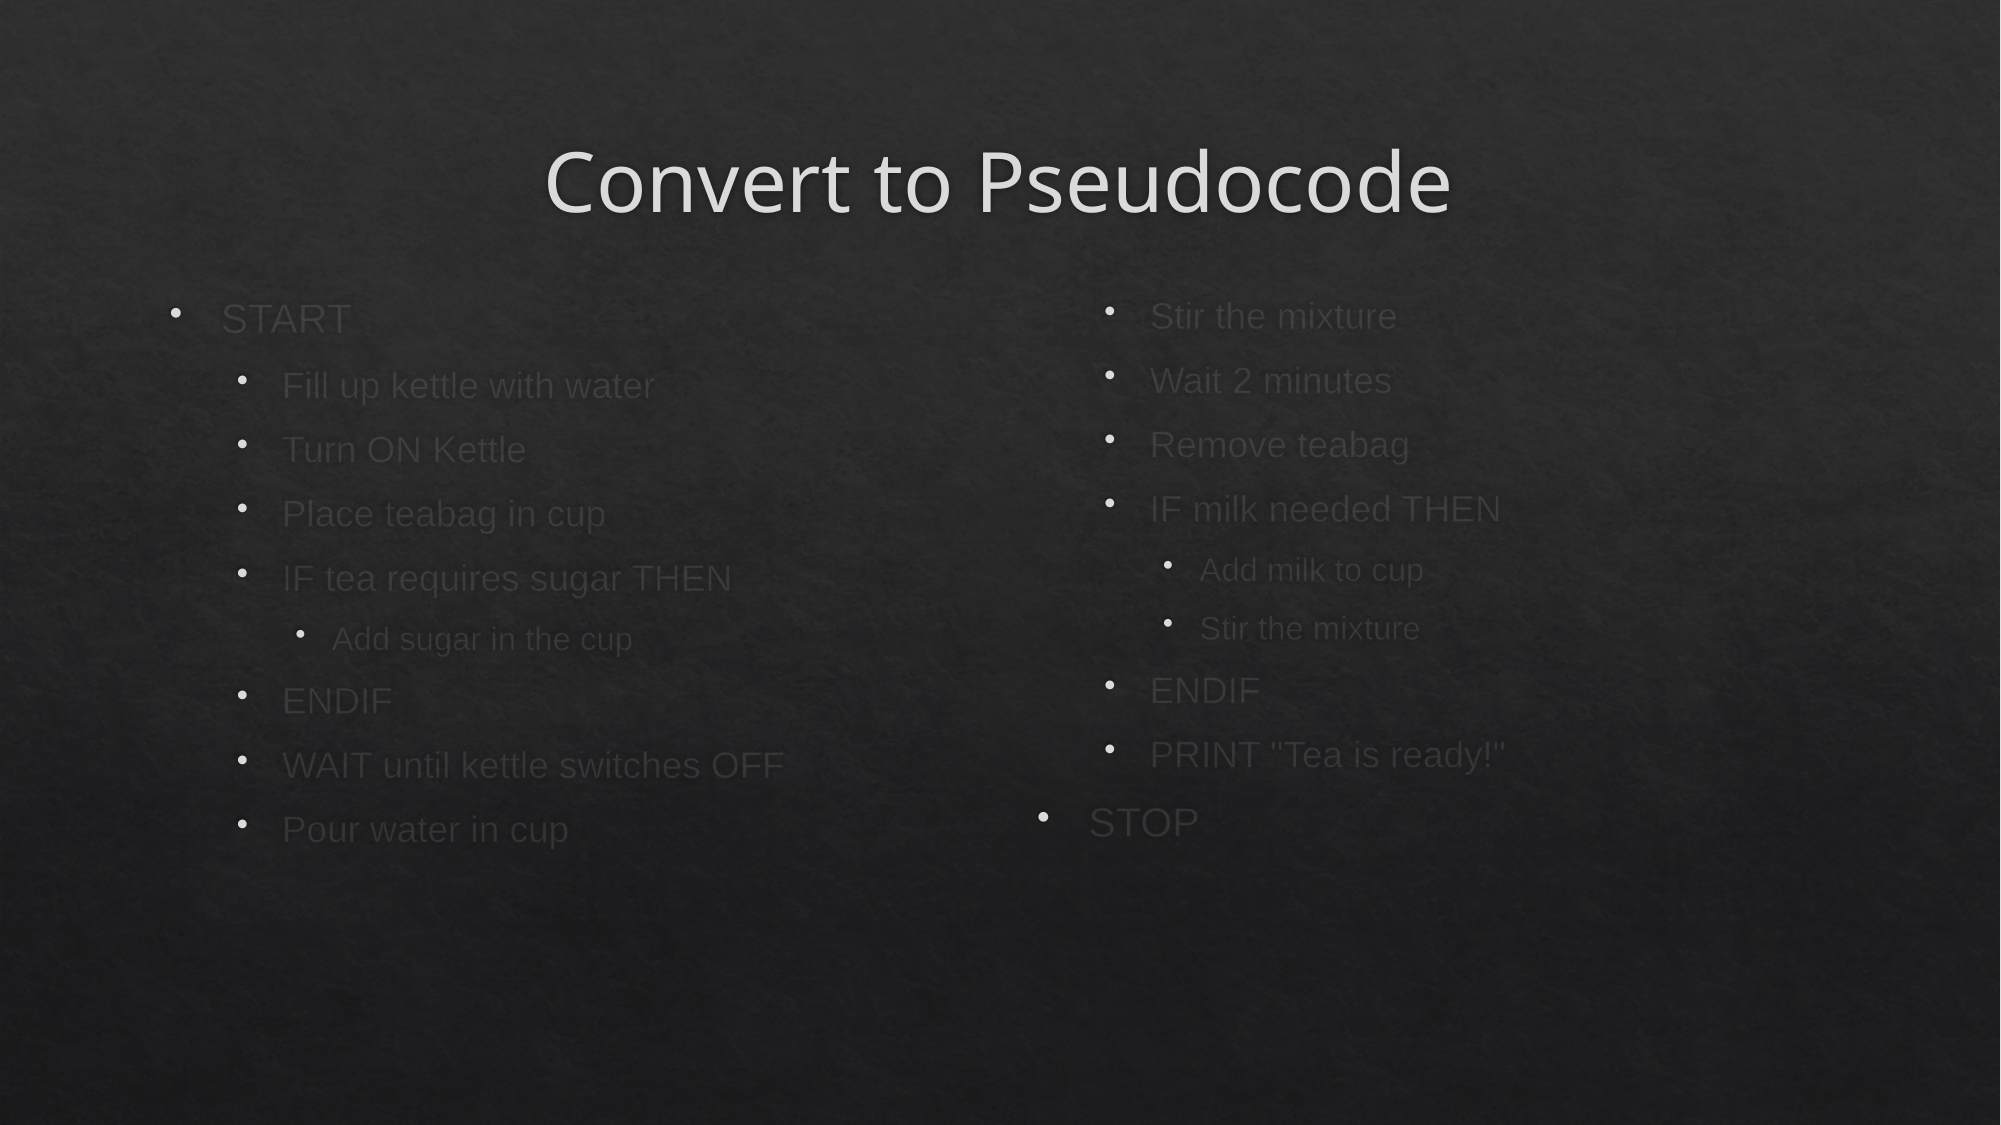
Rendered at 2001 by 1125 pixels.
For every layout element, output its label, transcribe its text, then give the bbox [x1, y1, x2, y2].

list Stir the mixture Wait 2 minutes Remove teabag IF milk needed THEN Add milk to cup Stir the mixture ENDIF PRINT "Tea is ready!" STOP [1017, 284, 1849, 950]
title Convert to Pseudocode [149, 99, 1849, 260]
list START Fill up kettle with water Turn ON Kettle Place teabag in cup IF tea requires sugar THEN Add sugar in the cup ENDIF WAIT until kettle switches OFF Pour water in cup [150, 284, 981, 950]
